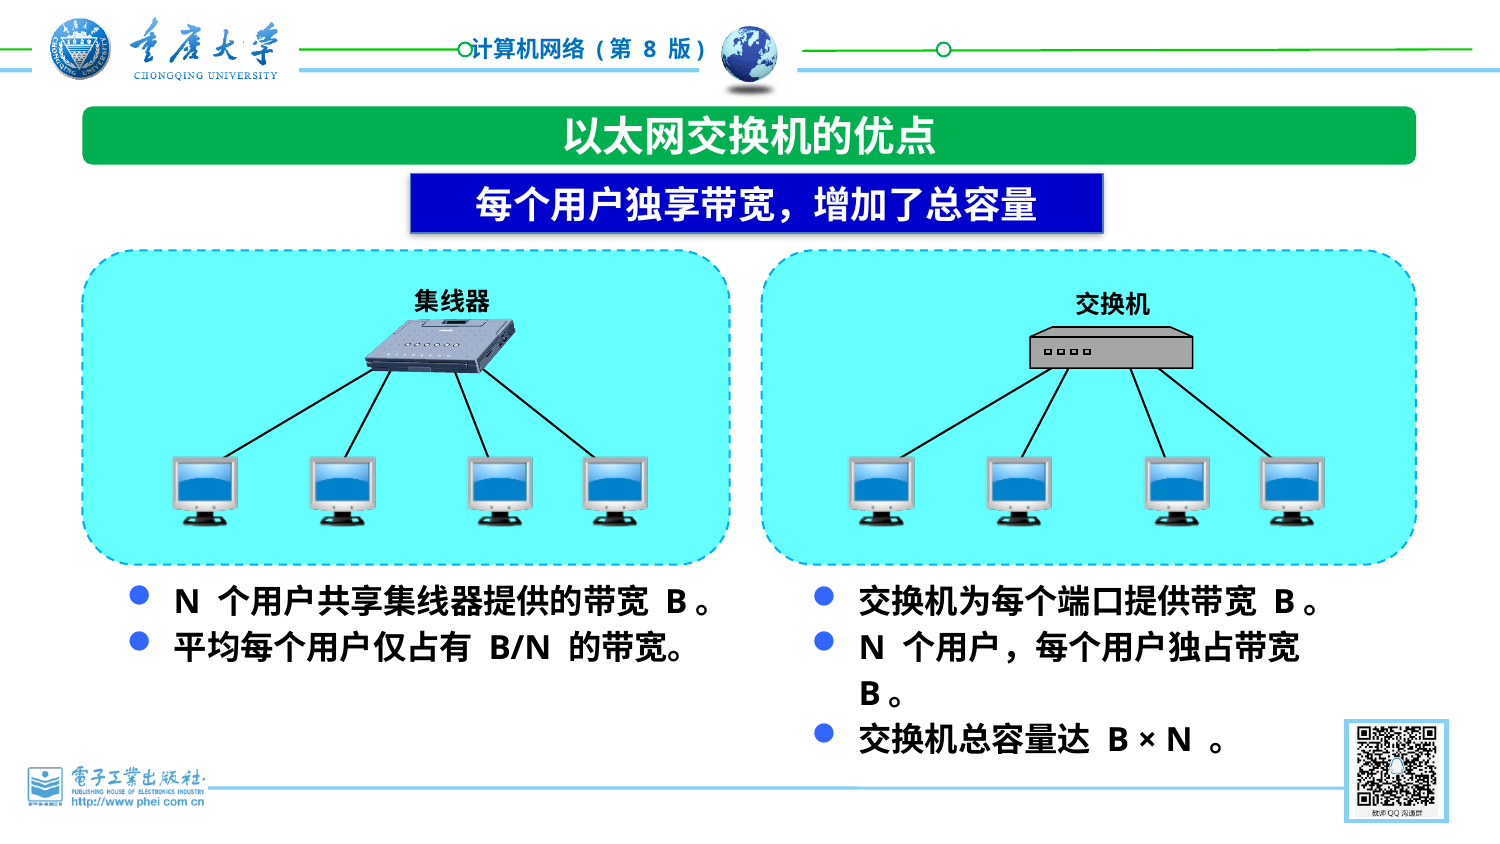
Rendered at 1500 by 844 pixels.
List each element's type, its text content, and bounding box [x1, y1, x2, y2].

text_box 每个用户独享带宽，增加了总容量 [410, 173, 1104, 234]
picture [1355, 724, 1438, 817]
picture [1139, 453, 1214, 528]
picture [364, 313, 518, 382]
text_box [82, 106, 546, 165]
text_box 交换机 [1023, 280, 1204, 326]
text_box 集线器 [362, 278, 543, 324]
picture [844, 453, 919, 528]
text_box [761, 250, 1417, 565]
picture [578, 453, 653, 528]
picture [23, 764, 208, 809]
picture [981, 453, 1056, 528]
picture [1254, 453, 1329, 528]
picture [305, 453, 380, 528]
text_box [82, 250, 730, 565]
picture [167, 453, 242, 528]
text_box 交换机为每个端口提供带宽 B。 N 个用户，每个用户独占带宽 B。 交换机总容量达 B × N 。 [796, 566, 1378, 766]
picture [719, 24, 779, 100]
text_box 以太网交换机的优点 [546, 102, 952, 168]
picture [463, 453, 538, 528]
text_box [952, 106, 1417, 165]
text_box N 个用户共享集线器提供的带宽 B。 平均每个用户仅占有 B/N 的带宽。 [112, 566, 771, 674]
text_box [1030, 326, 1193, 369]
picture [32, 0, 299, 91]
